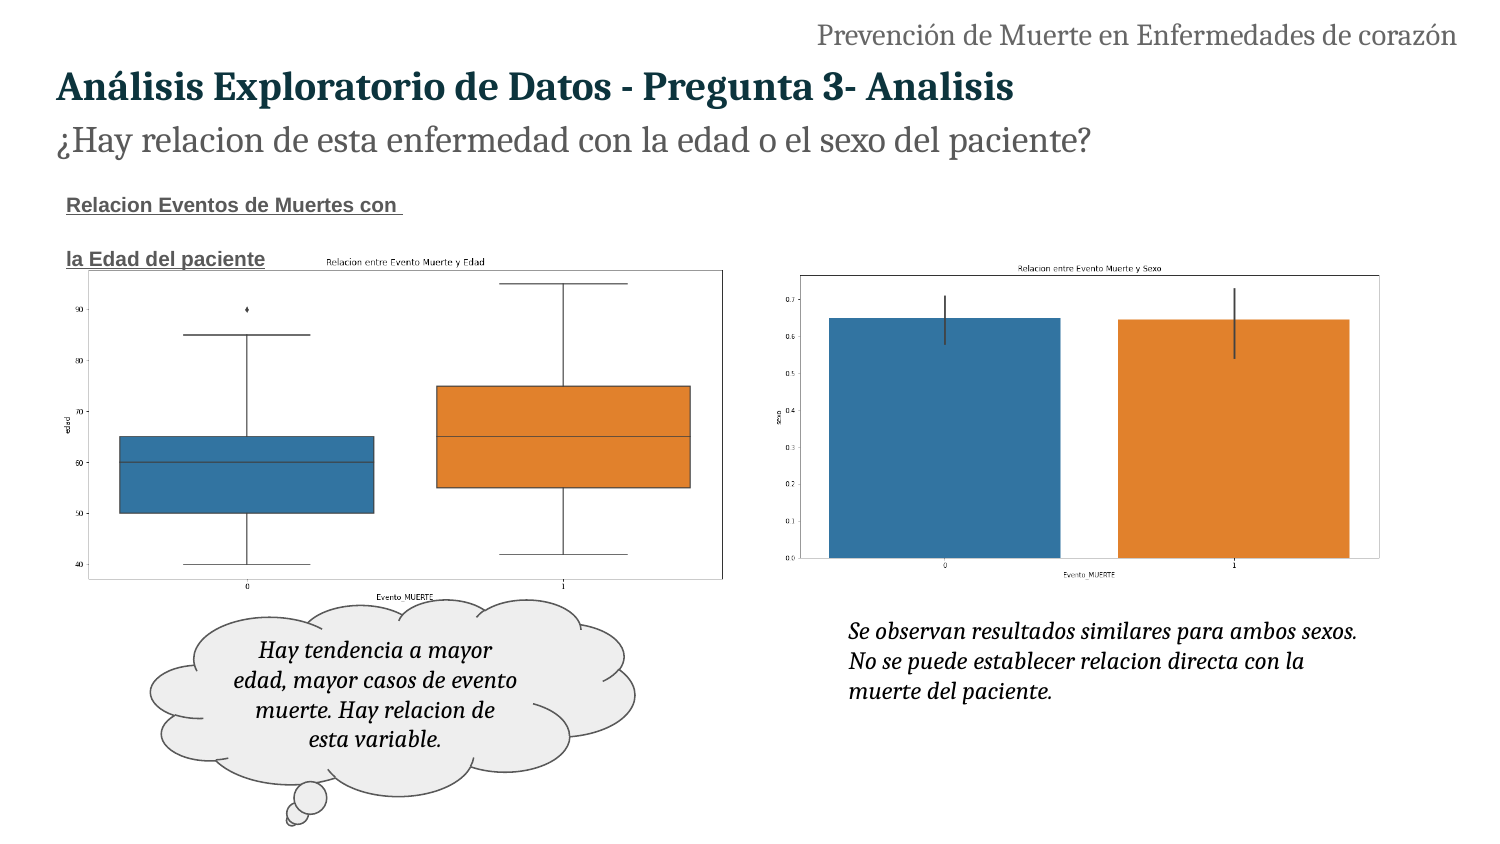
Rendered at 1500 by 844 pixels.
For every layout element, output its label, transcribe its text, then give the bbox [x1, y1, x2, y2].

picture [59, 253, 727, 607]
text_box Se observan resultados similares para ambos sexos. No se puede establecer relacion directa con la muerte del paciente. [833, 599, 1383, 720]
text_box Hay tendencia a mayor edad, mayor casos de evento muerte. Hay relacion de esta variable. [150, 614, 636, 826]
list Relacion Eventos de Muertes con la Edad del paciente Sexo (Masculino o Femenino) [51, 173, 1449, 816]
picture [770, 260, 1383, 583]
title Prevención de Muerte en Enfermedades de corazón [75, 0, 1474, 68]
title Análisis Exploratorio de Datos - Pregunta 3- Analisis ¿Hay relacion de esta enfermedad con la edad o el sexo del paciente? [40, 43, 1439, 228]
